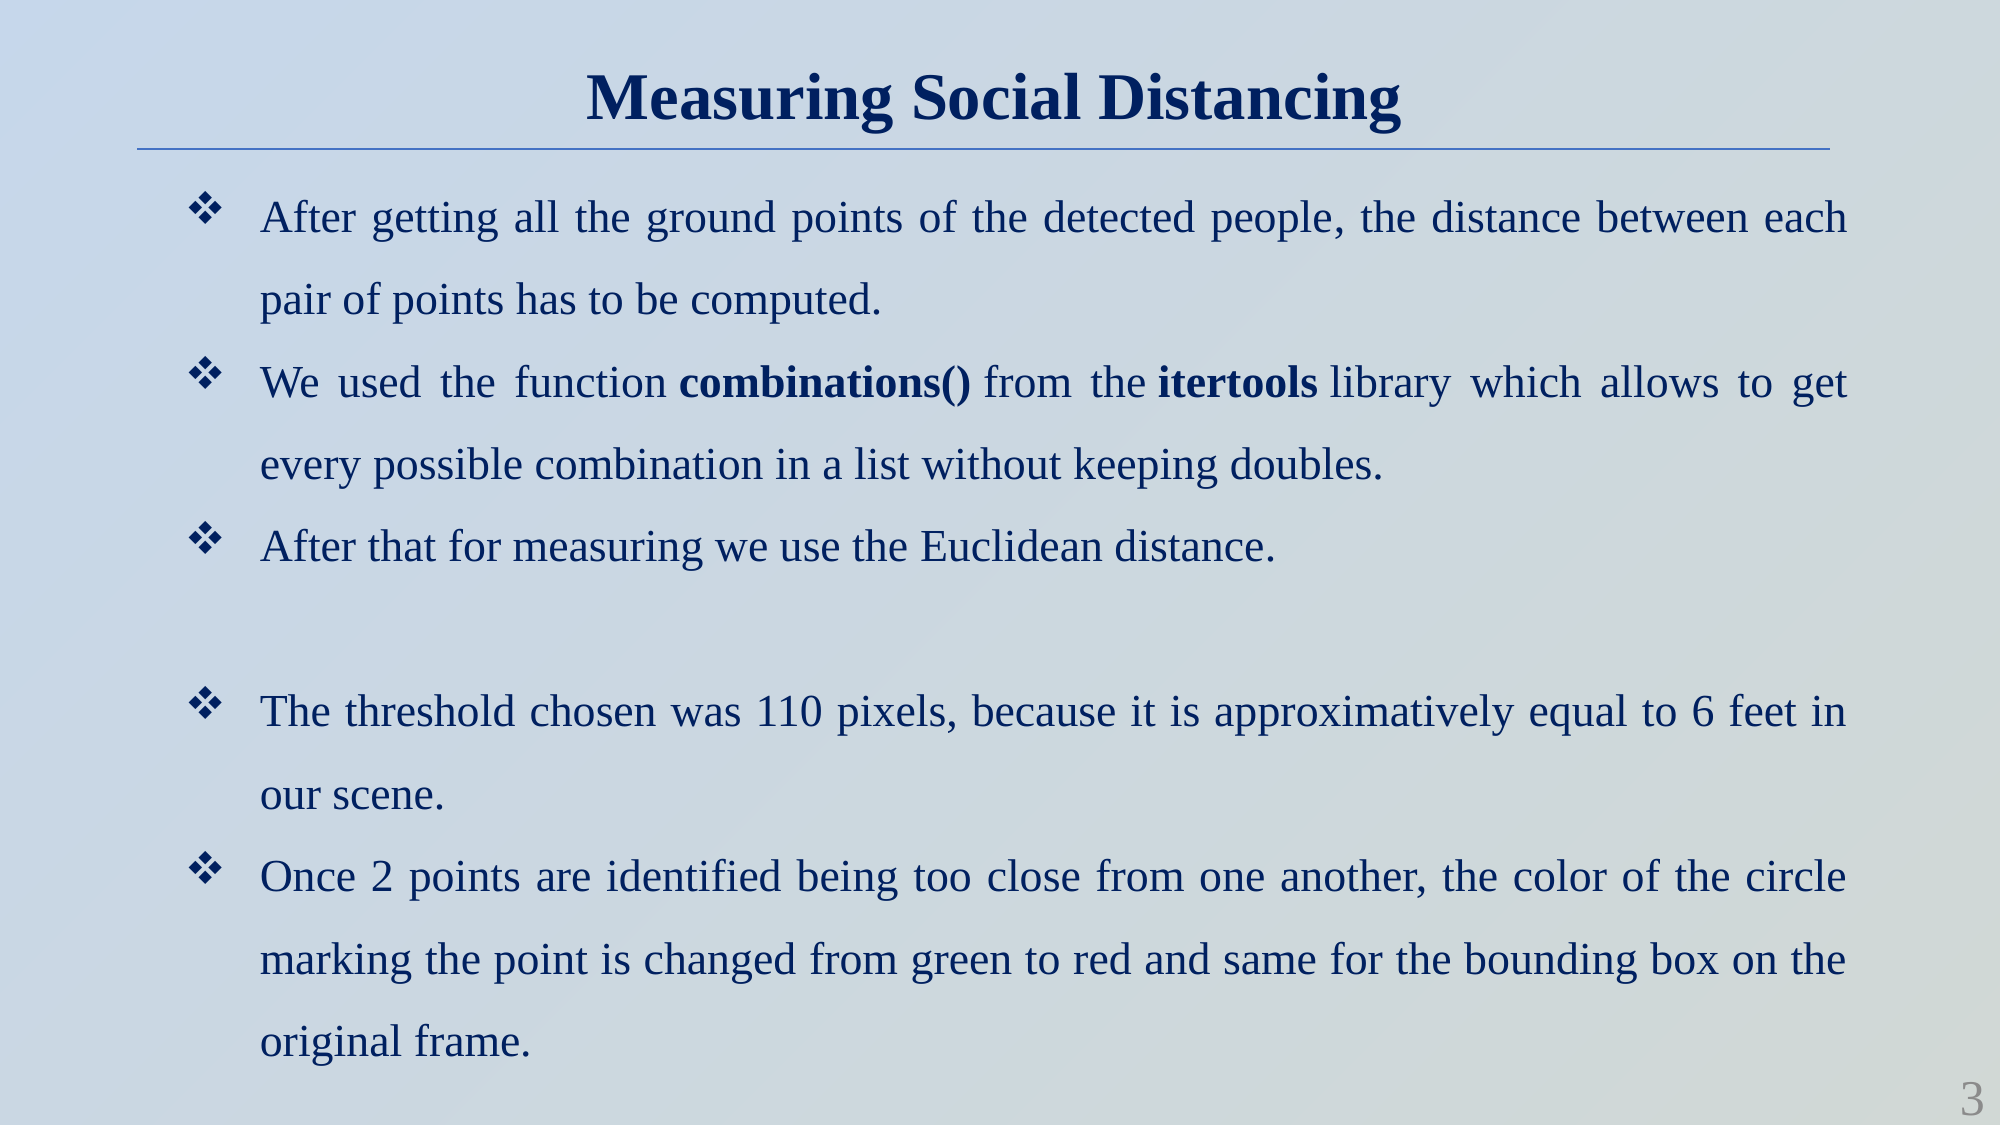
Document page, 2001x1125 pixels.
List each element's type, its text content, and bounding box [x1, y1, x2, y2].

slide_number 3 [1550, 1065, 2000, 1125]
text_box Measuring Social Distancing [169, 54, 1820, 148]
